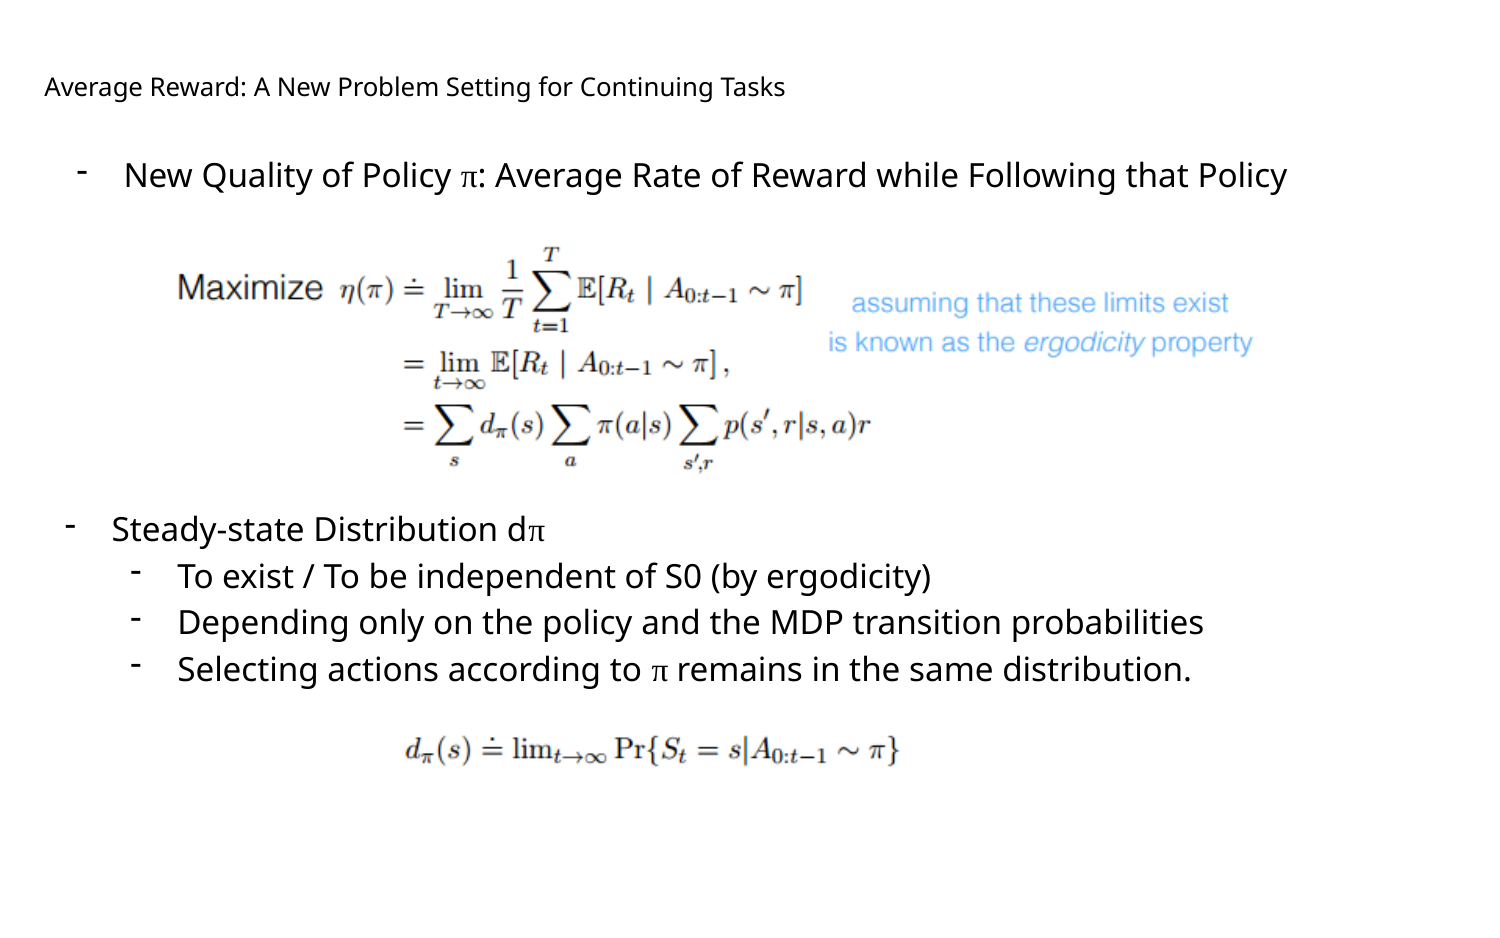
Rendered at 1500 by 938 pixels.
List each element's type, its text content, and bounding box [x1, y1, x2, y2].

text_box Steady-state Distribution dπ To exist / To be independent of S0 (by ergodicity) Depending only on the policy and the MDP transition probabilities Selecting actions according to π remains in the same distribution. [64, 518, 1440, 688]
picture [395, 717, 915, 776]
picture [159, 246, 1266, 482]
text_box New Quality of Policy π: Average Rate of Reward while Following that Policy [76, 165, 1452, 195]
list Average Reward: A New Problem Setting for Continuing Tasks [29, 66, 1199, 110]
